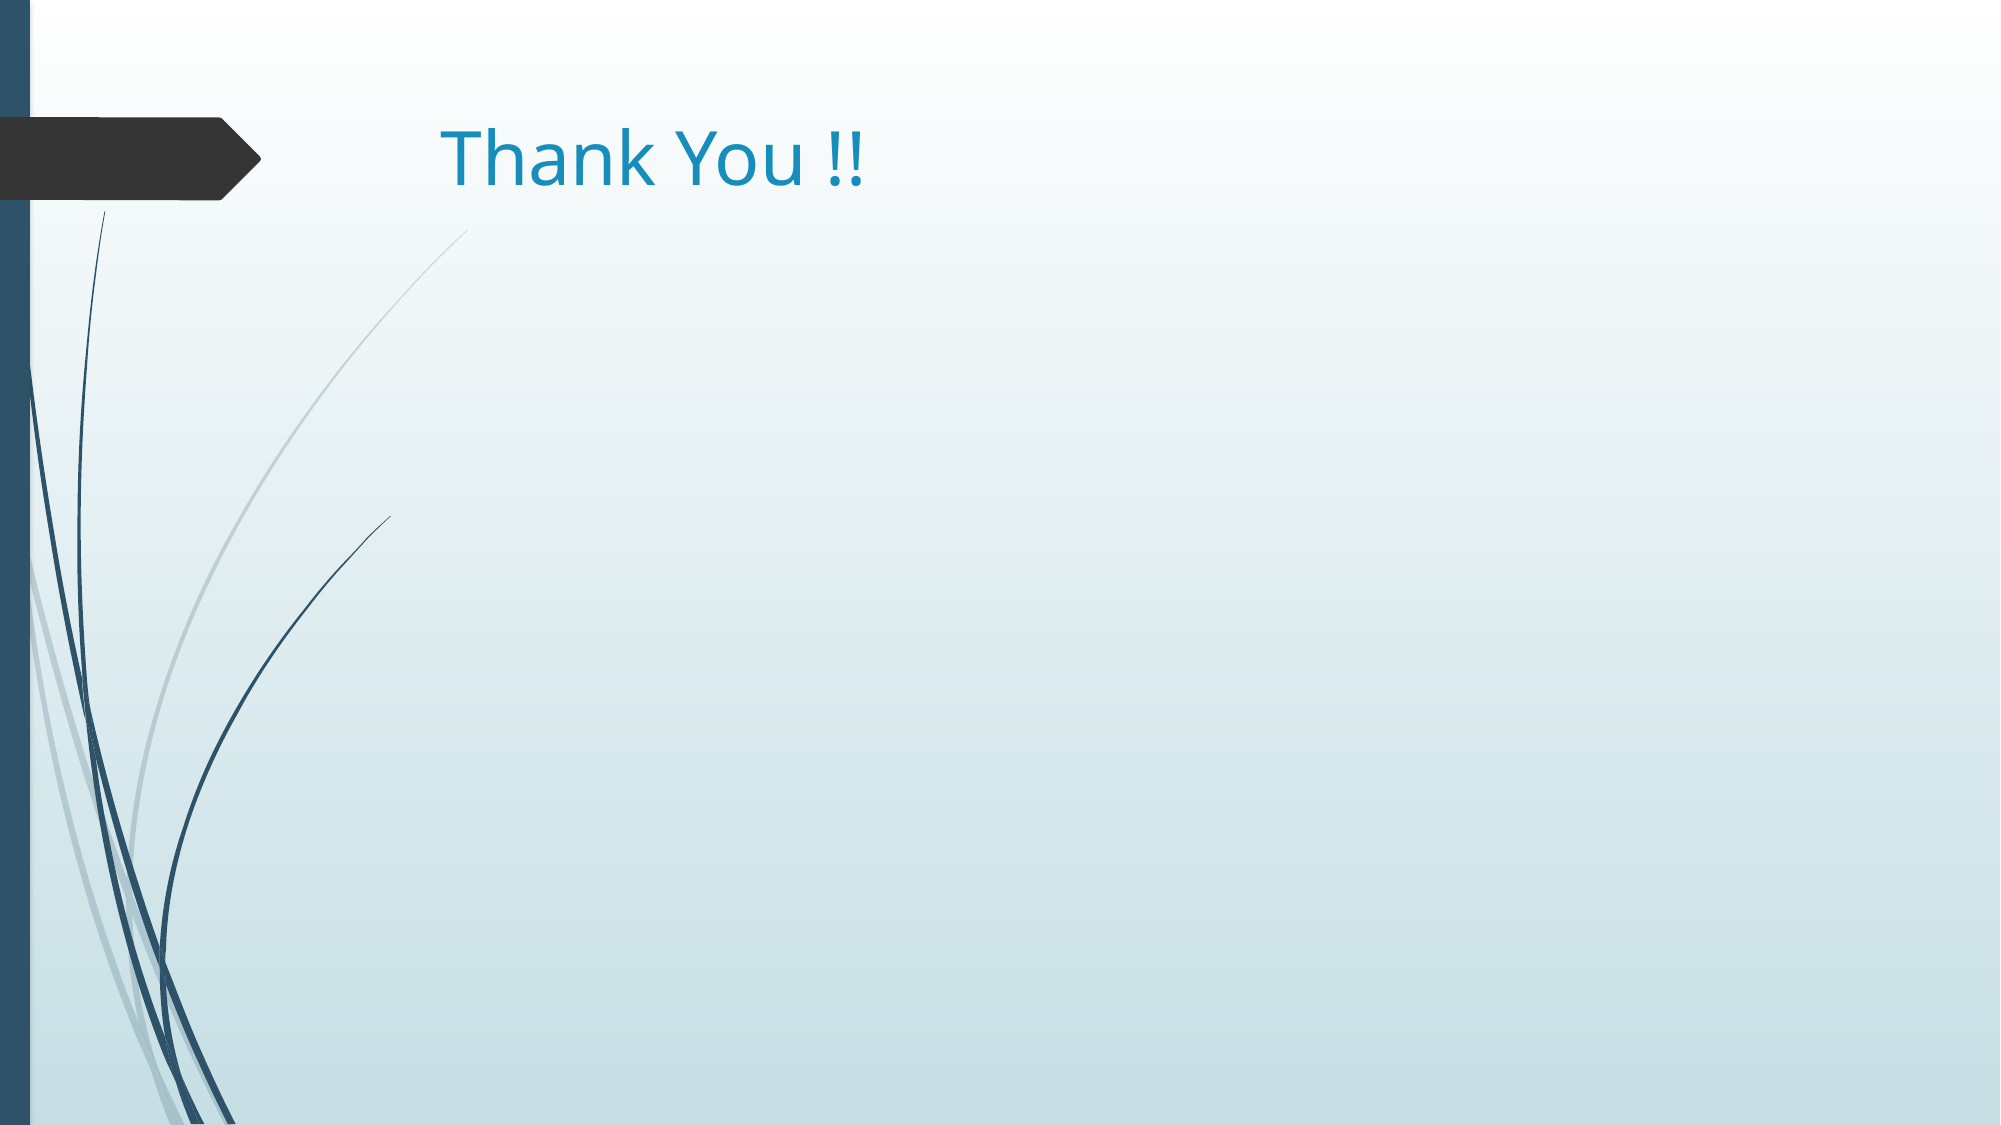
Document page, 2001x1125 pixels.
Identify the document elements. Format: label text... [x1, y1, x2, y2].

title Thank You !! [425, 102, 1888, 313]
